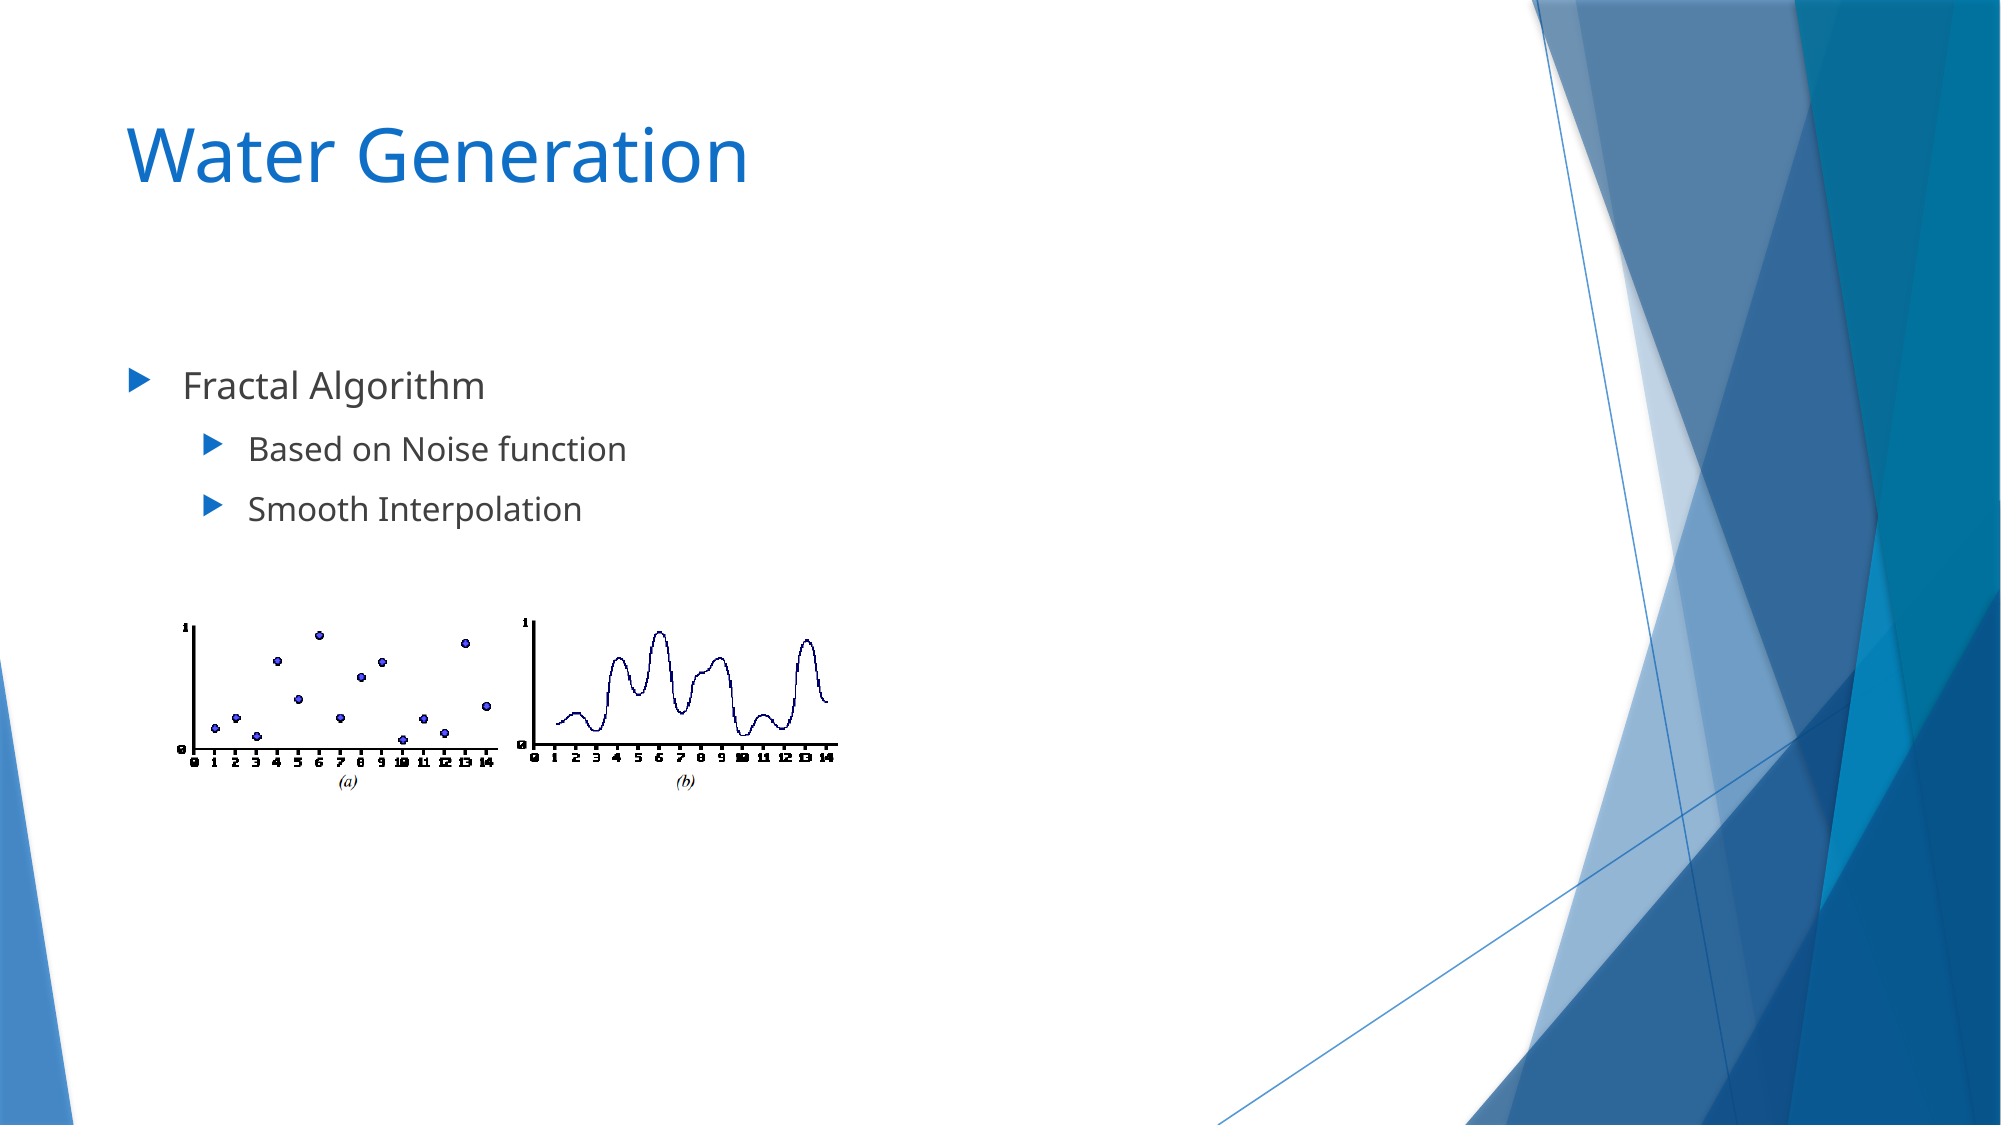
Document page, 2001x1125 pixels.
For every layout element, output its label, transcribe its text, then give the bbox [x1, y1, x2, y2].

picture [140, 591, 897, 805]
list Fractal Algorithm Based on Noise function Smooth Interpolation [111, 354, 1522, 992]
title Water Generation [111, 99, 1522, 317]
